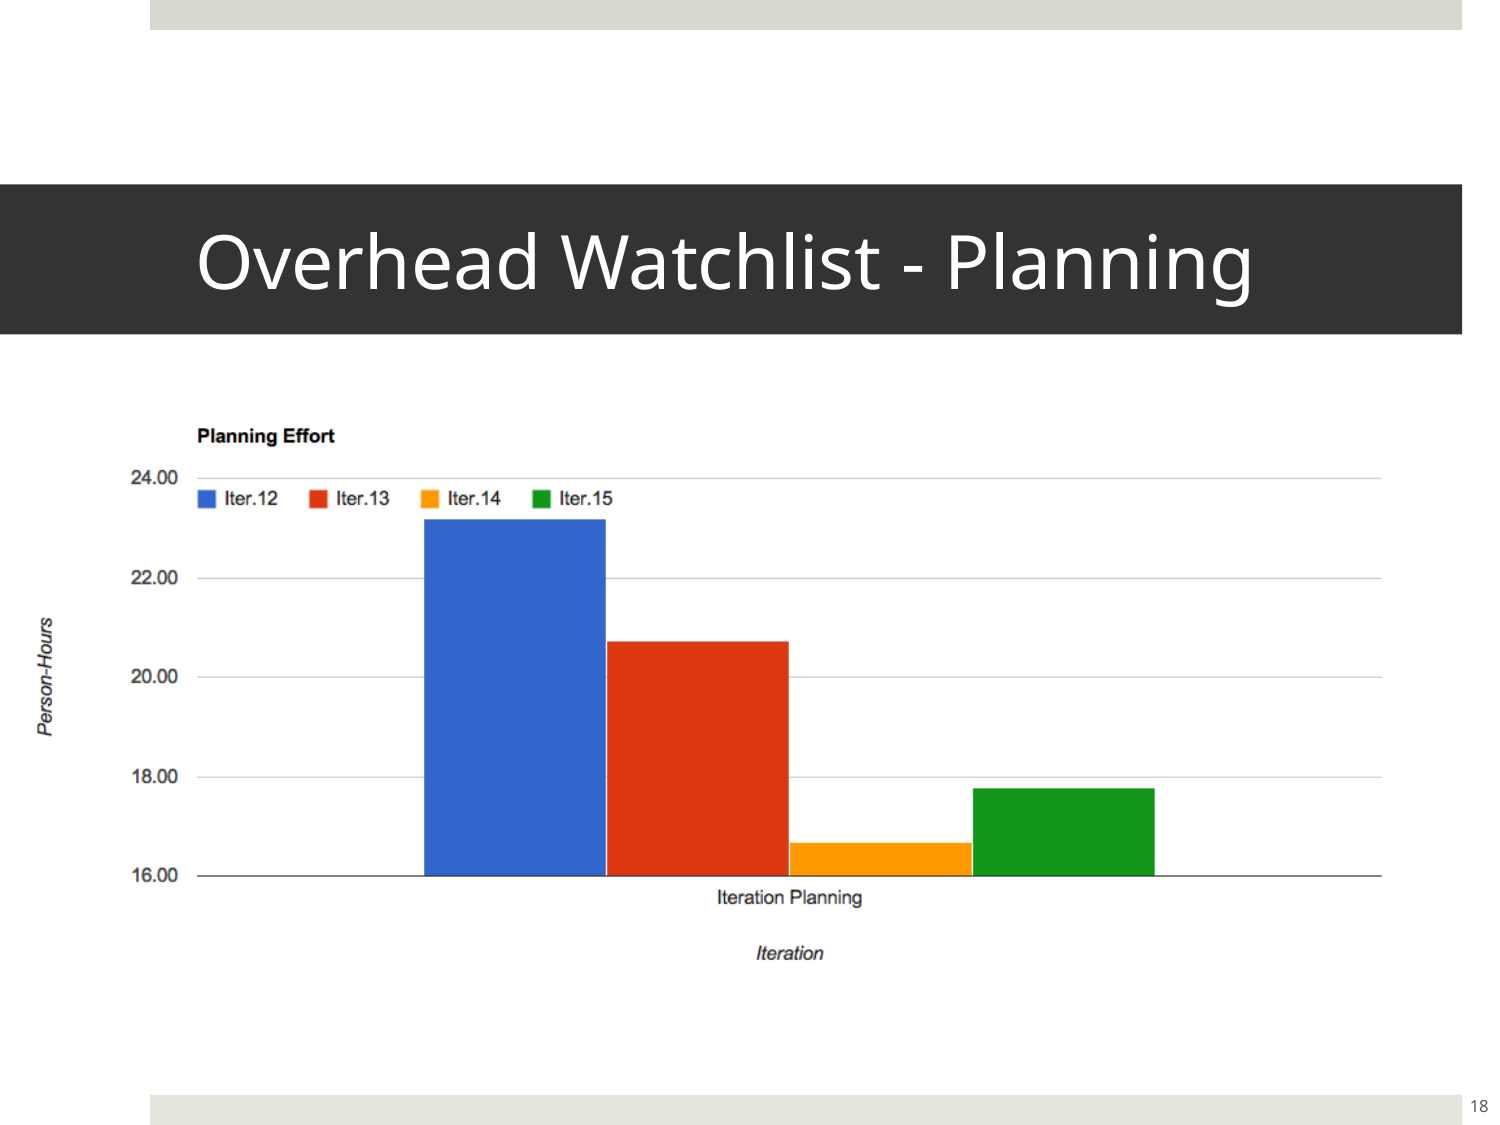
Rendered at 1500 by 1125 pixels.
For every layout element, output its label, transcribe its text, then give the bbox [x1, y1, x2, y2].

title Overhead Watchlist - Planning [0, 184, 1463, 335]
picture [0, 370, 1500, 974]
slide_number 18 [1441, 1077, 1500, 1125]
